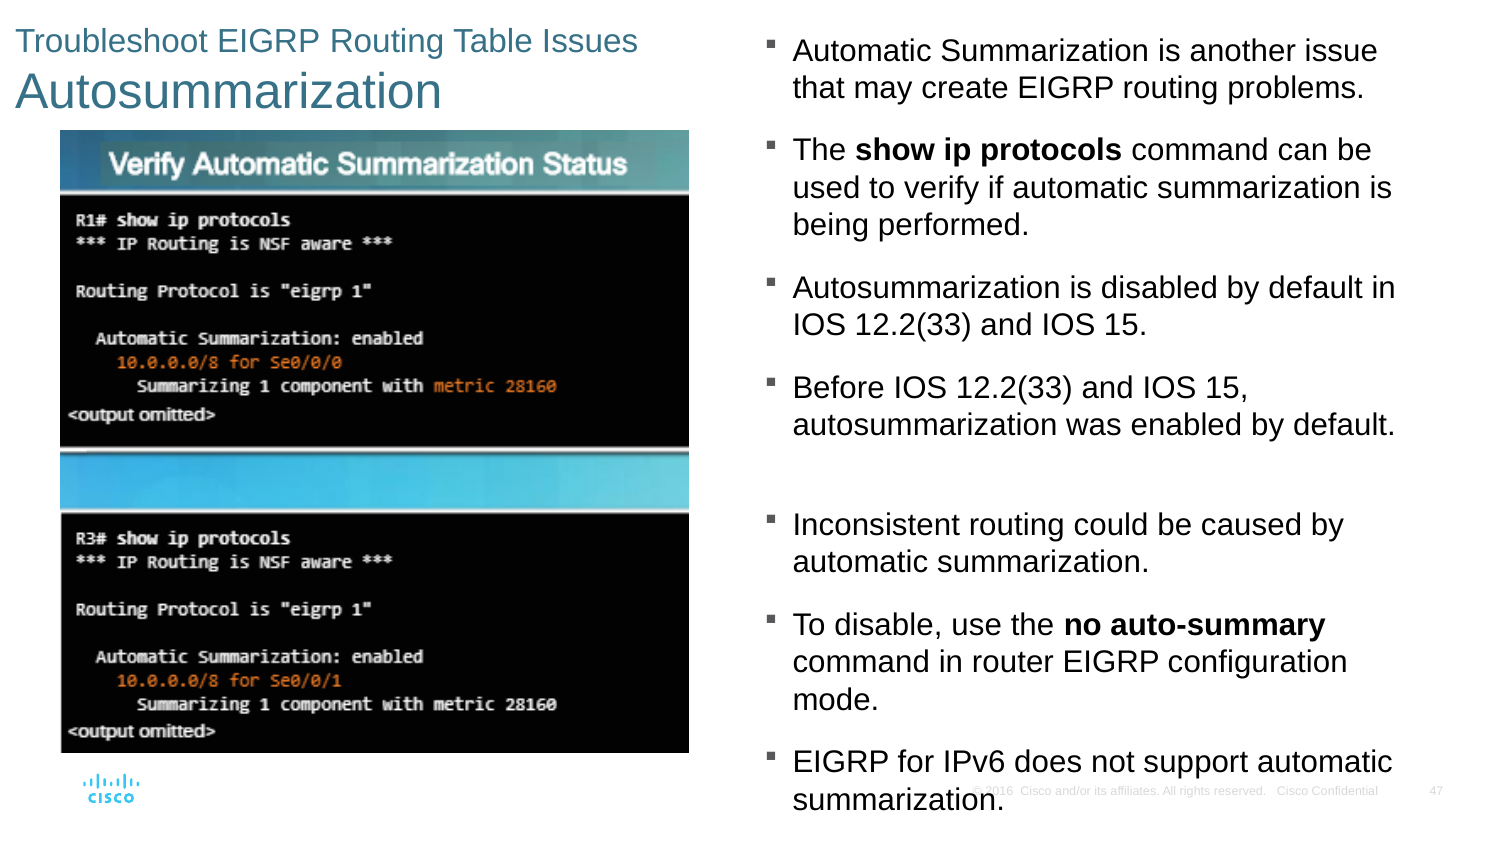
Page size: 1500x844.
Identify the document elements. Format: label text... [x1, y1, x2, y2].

title Troubleshoot EIGRP Routing Table Issues Autosummarization [0, 6, 847, 131]
list Automatic Summarization is another issue that may create EIGRP routing problems. The show ip protocols command can be used to verify if automatic summarization is being performed. Autosummarization is disabled by default in IOS 12.2(33) and IOS 15. Before IOS 12.2(33) and IOS 15, autosummarization was enabled by default. Inconsistent routing could be caused by automatic summarization. To disable, use the no auto-summary command in router EIGRP configuration mode. EIGRP for IPv6 does not support automatic summarization. [749, 22, 1432, 824]
picture [60, 130, 690, 753]
